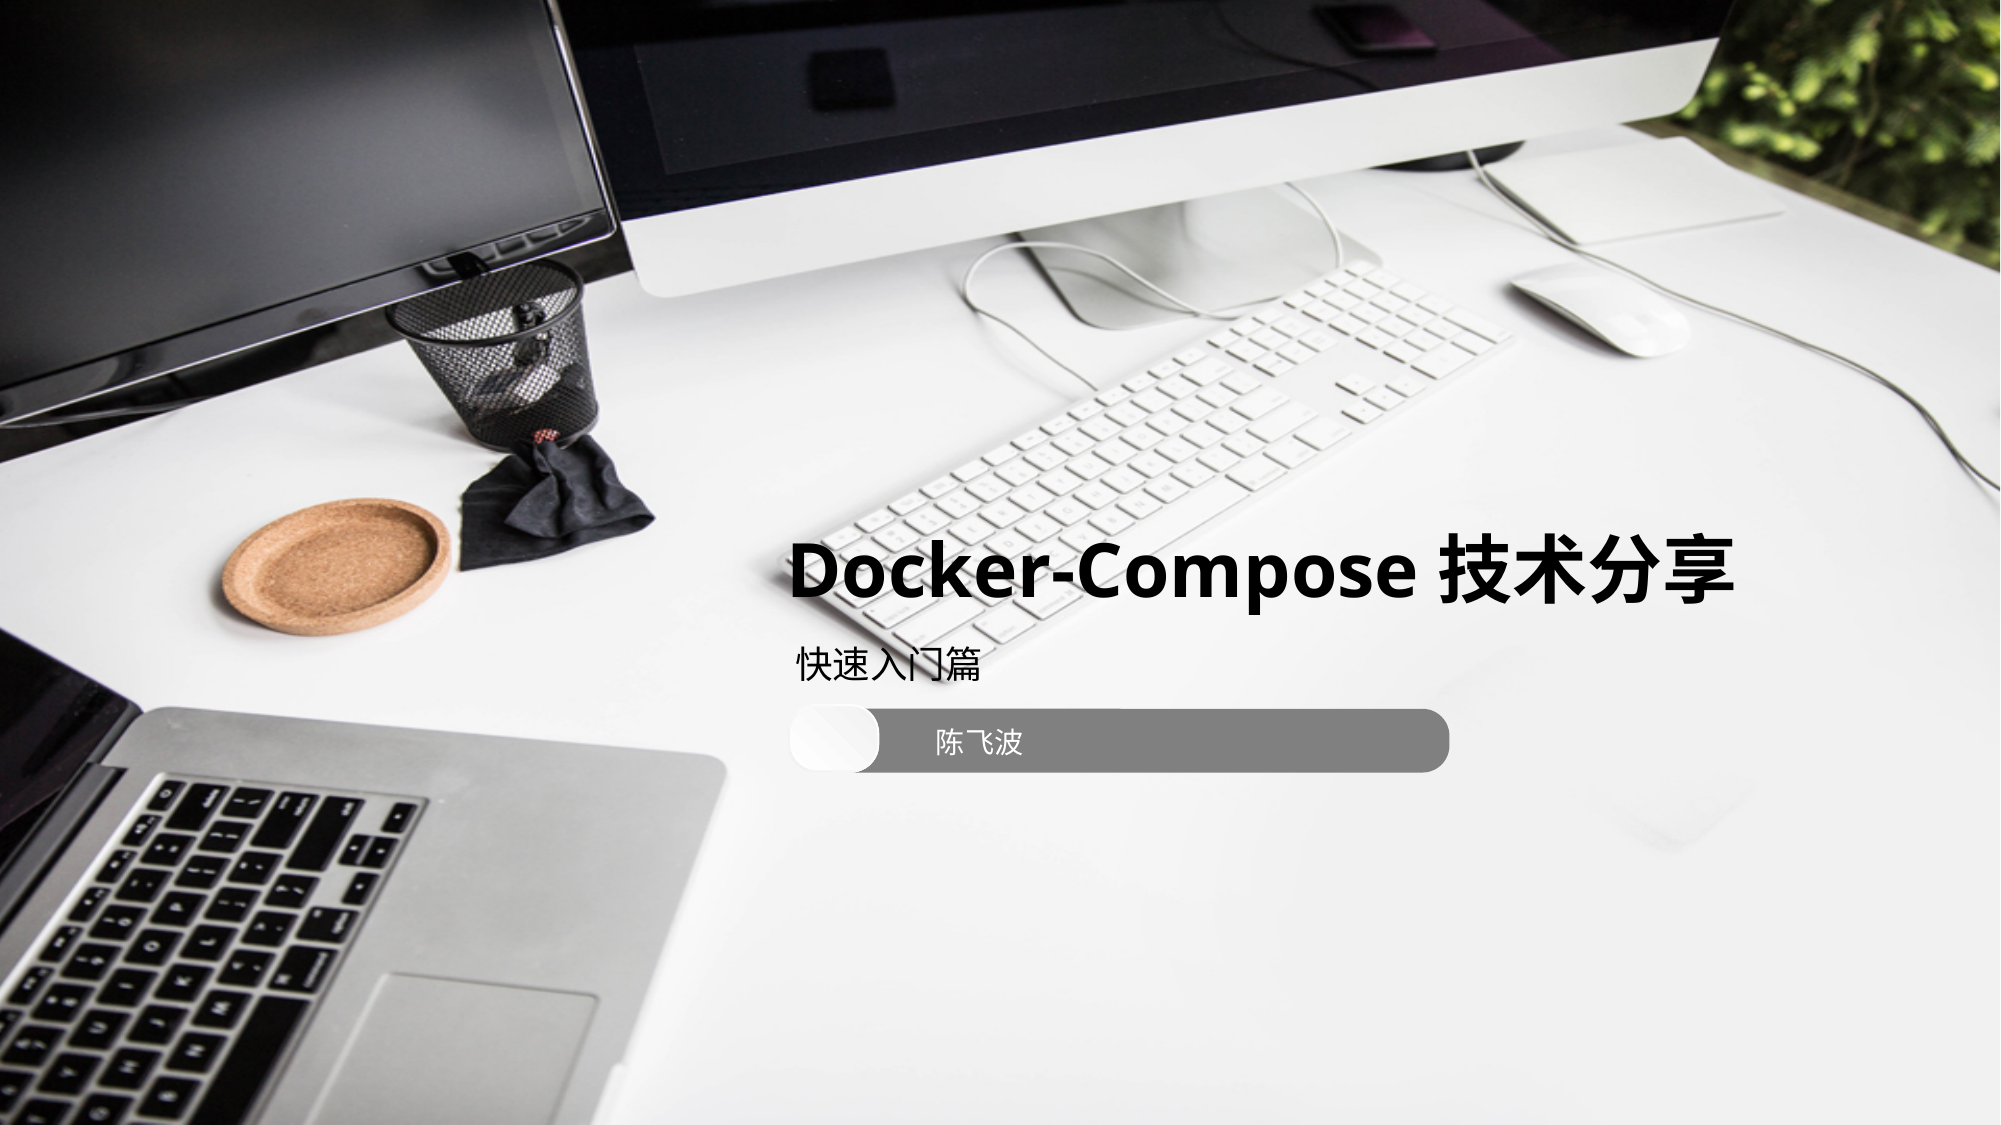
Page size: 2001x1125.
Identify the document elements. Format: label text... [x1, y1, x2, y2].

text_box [787, 703, 1450, 773]
picture [0, 0, 2001, 1125]
text_box Docker-Compose技术分享 [780, 516, 2000, 718]
text_box 快速入门篇 [780, 633, 998, 693]
